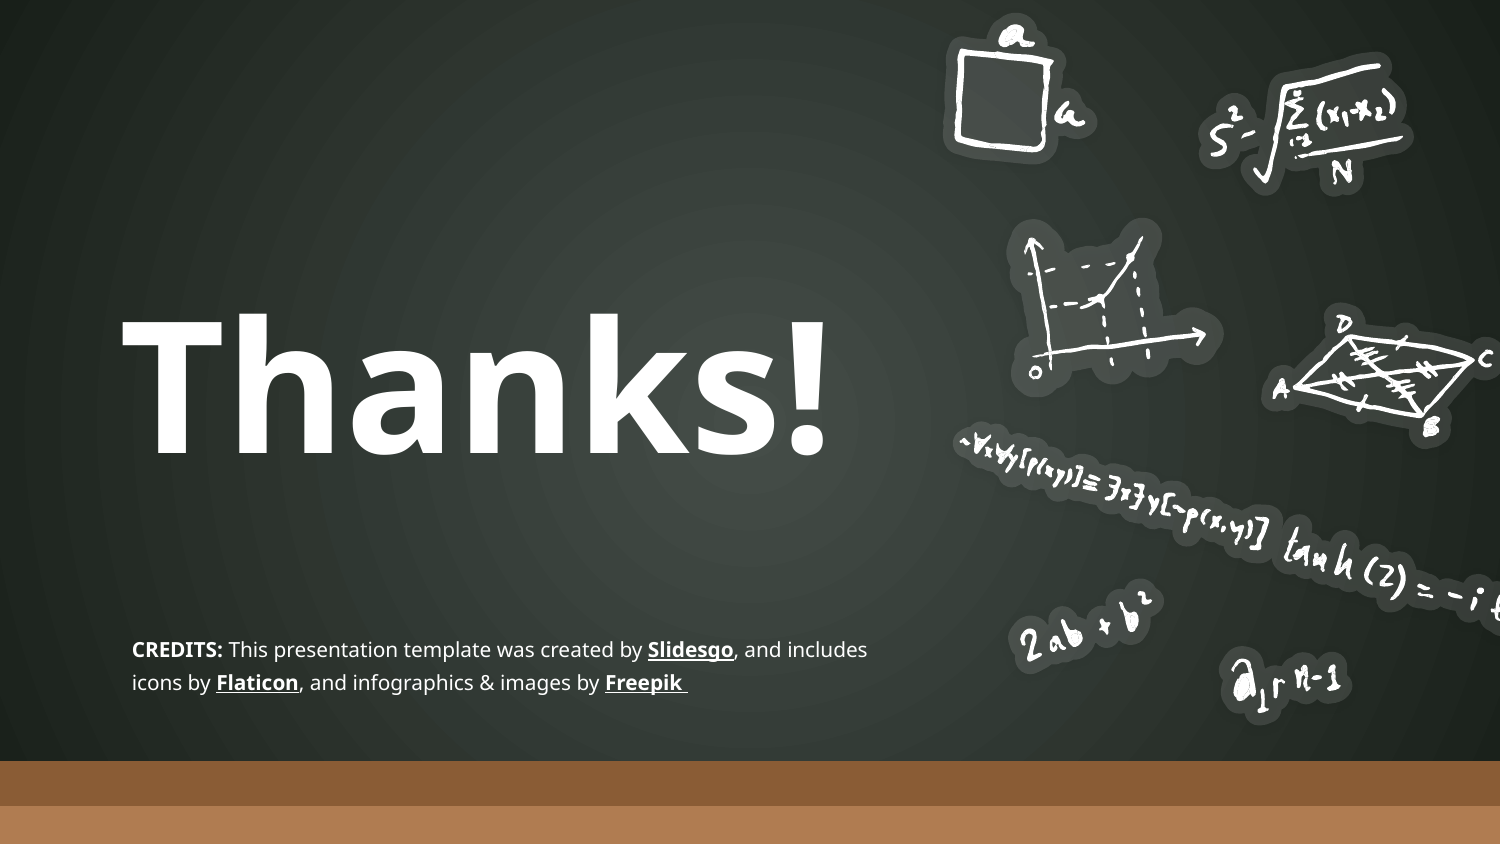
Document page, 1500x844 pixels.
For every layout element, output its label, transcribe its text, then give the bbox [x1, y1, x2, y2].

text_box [1001, 209, 1219, 388]
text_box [1196, 60, 1414, 201]
title Thanks! [104, 222, 879, 397]
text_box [936, 508, 1500, 577]
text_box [1006, 593, 1169, 658]
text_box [942, 13, 1101, 164]
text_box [1266, 312, 1499, 440]
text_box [1218, 645, 1354, 726]
